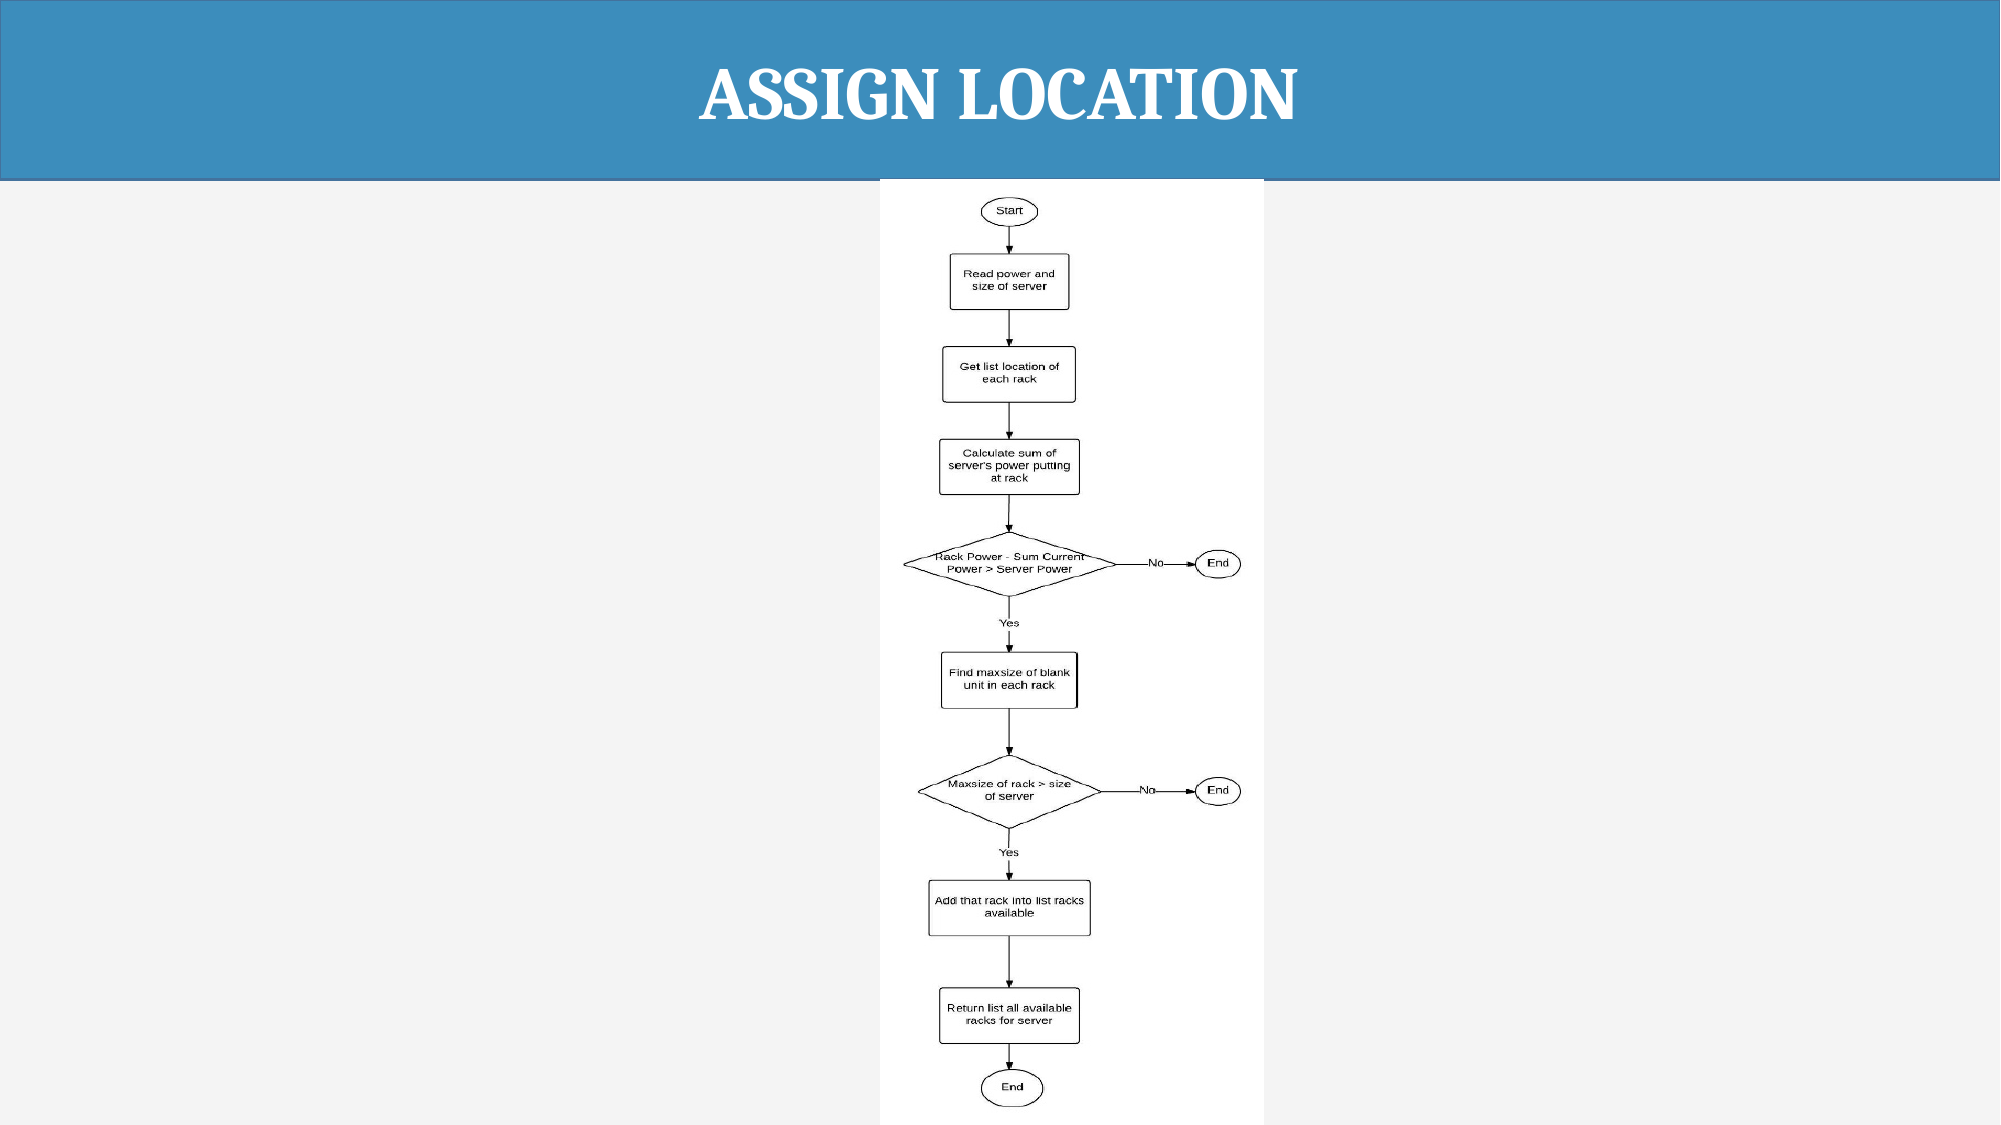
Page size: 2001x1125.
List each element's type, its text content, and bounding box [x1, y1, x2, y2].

text_box ASSIGN LOCATION [0, 0, 2000, 181]
picture [880, 179, 1264, 1125]
